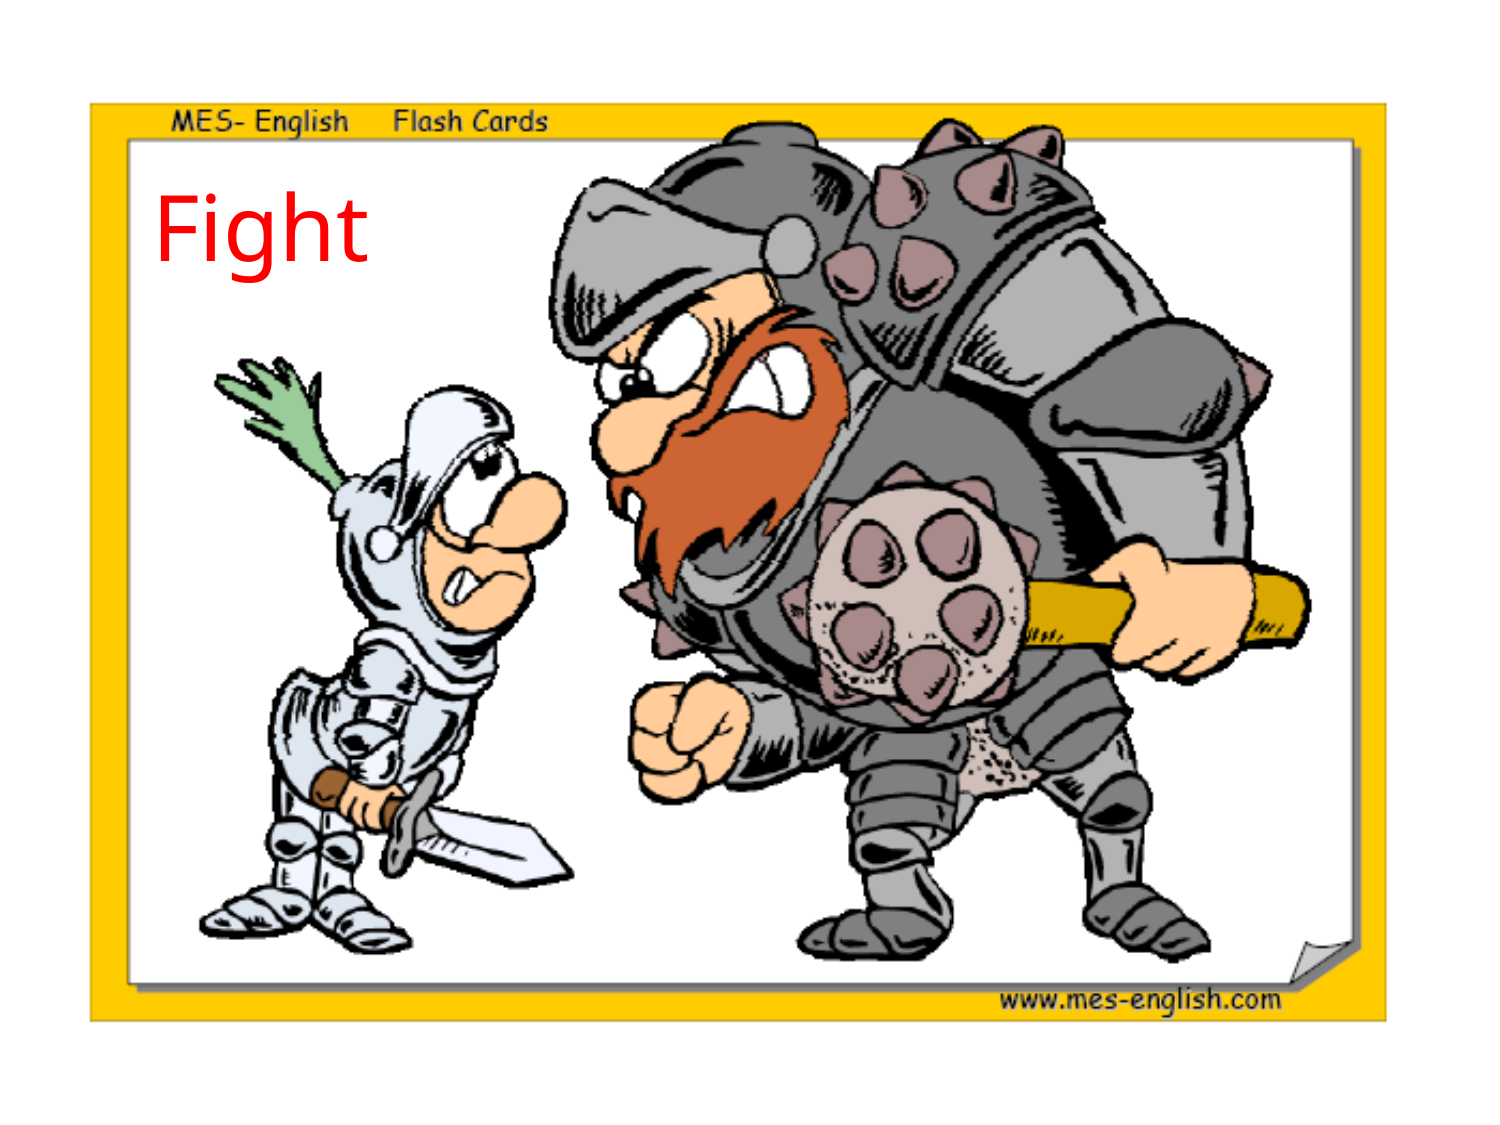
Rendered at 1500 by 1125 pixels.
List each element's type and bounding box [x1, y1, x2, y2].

picture [67, 82, 1413, 1043]
